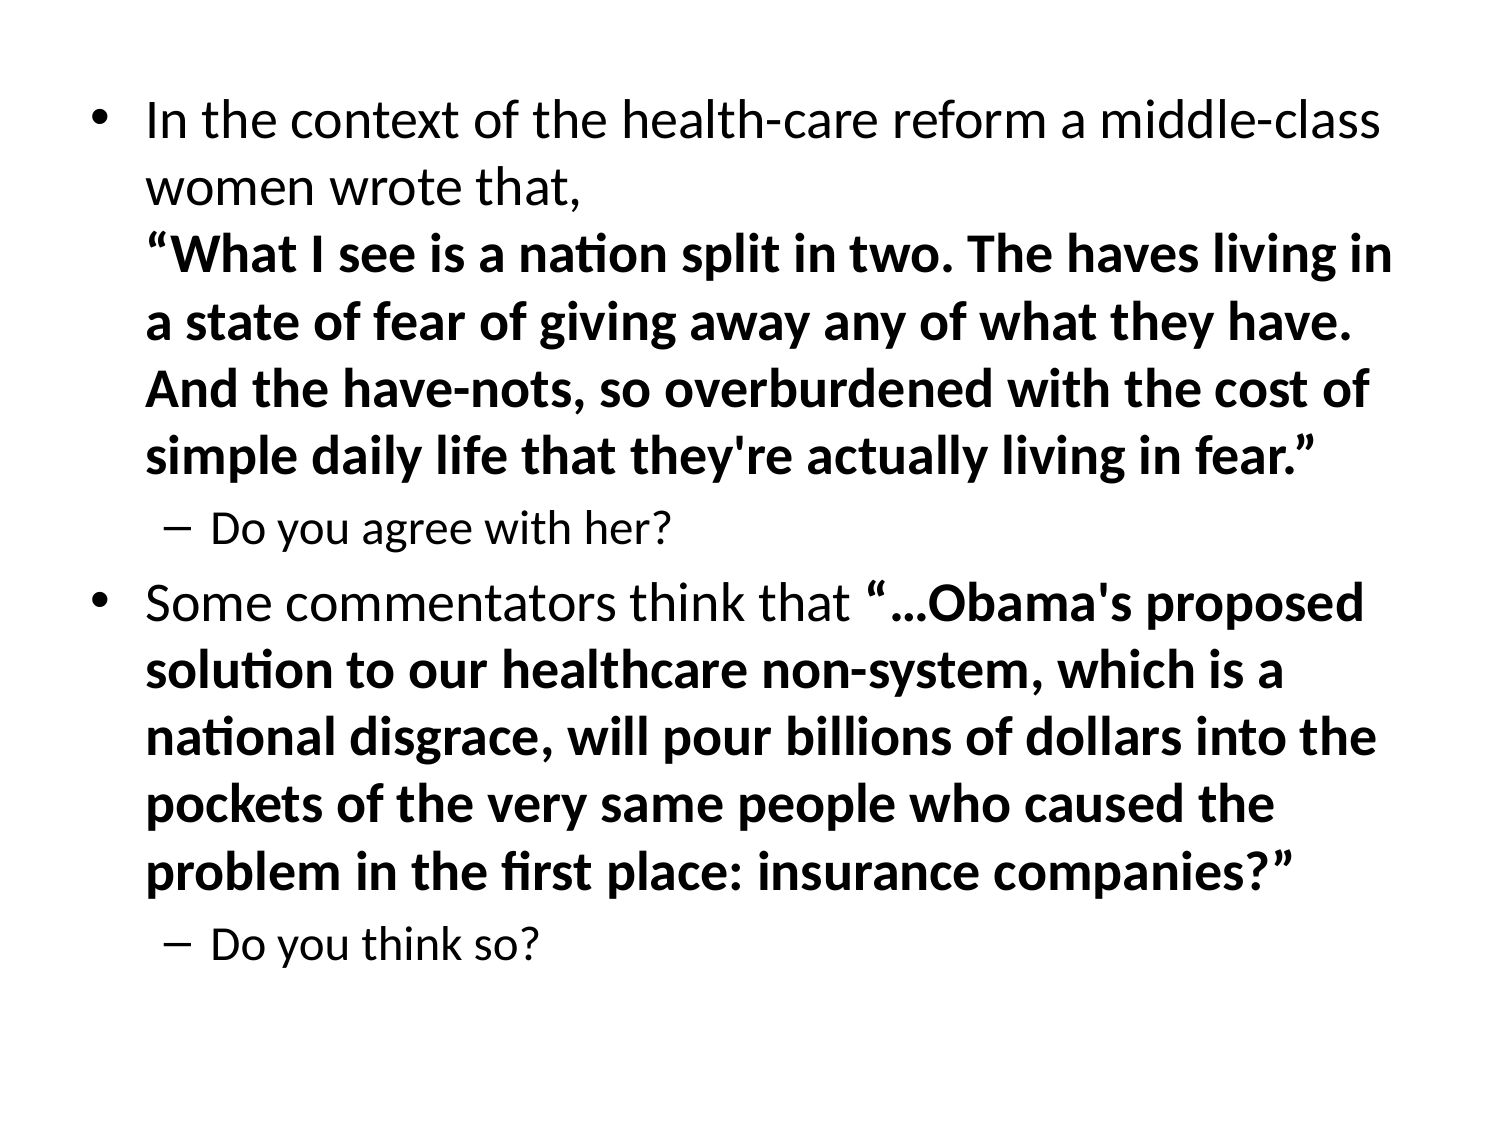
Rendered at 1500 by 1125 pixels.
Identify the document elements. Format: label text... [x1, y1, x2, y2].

list In the context of the health-care reform a middle-class women wrote that, “What I see is a nation split in two. The haves living in a state of fear of giving away any of what they have. And the have-nots, so overburdened with the cost of simple daily life that they're actually living in fear.” Do you agree with her? Some commentators think that “…Obama's proposed solution to our healthcare non-system, which is a national disgrace, will pour billions of dollars into the pockets of the very same people who caused the problem in the first place: insurance companies?” Do you think so? [75, 75, 1425, 1005]
